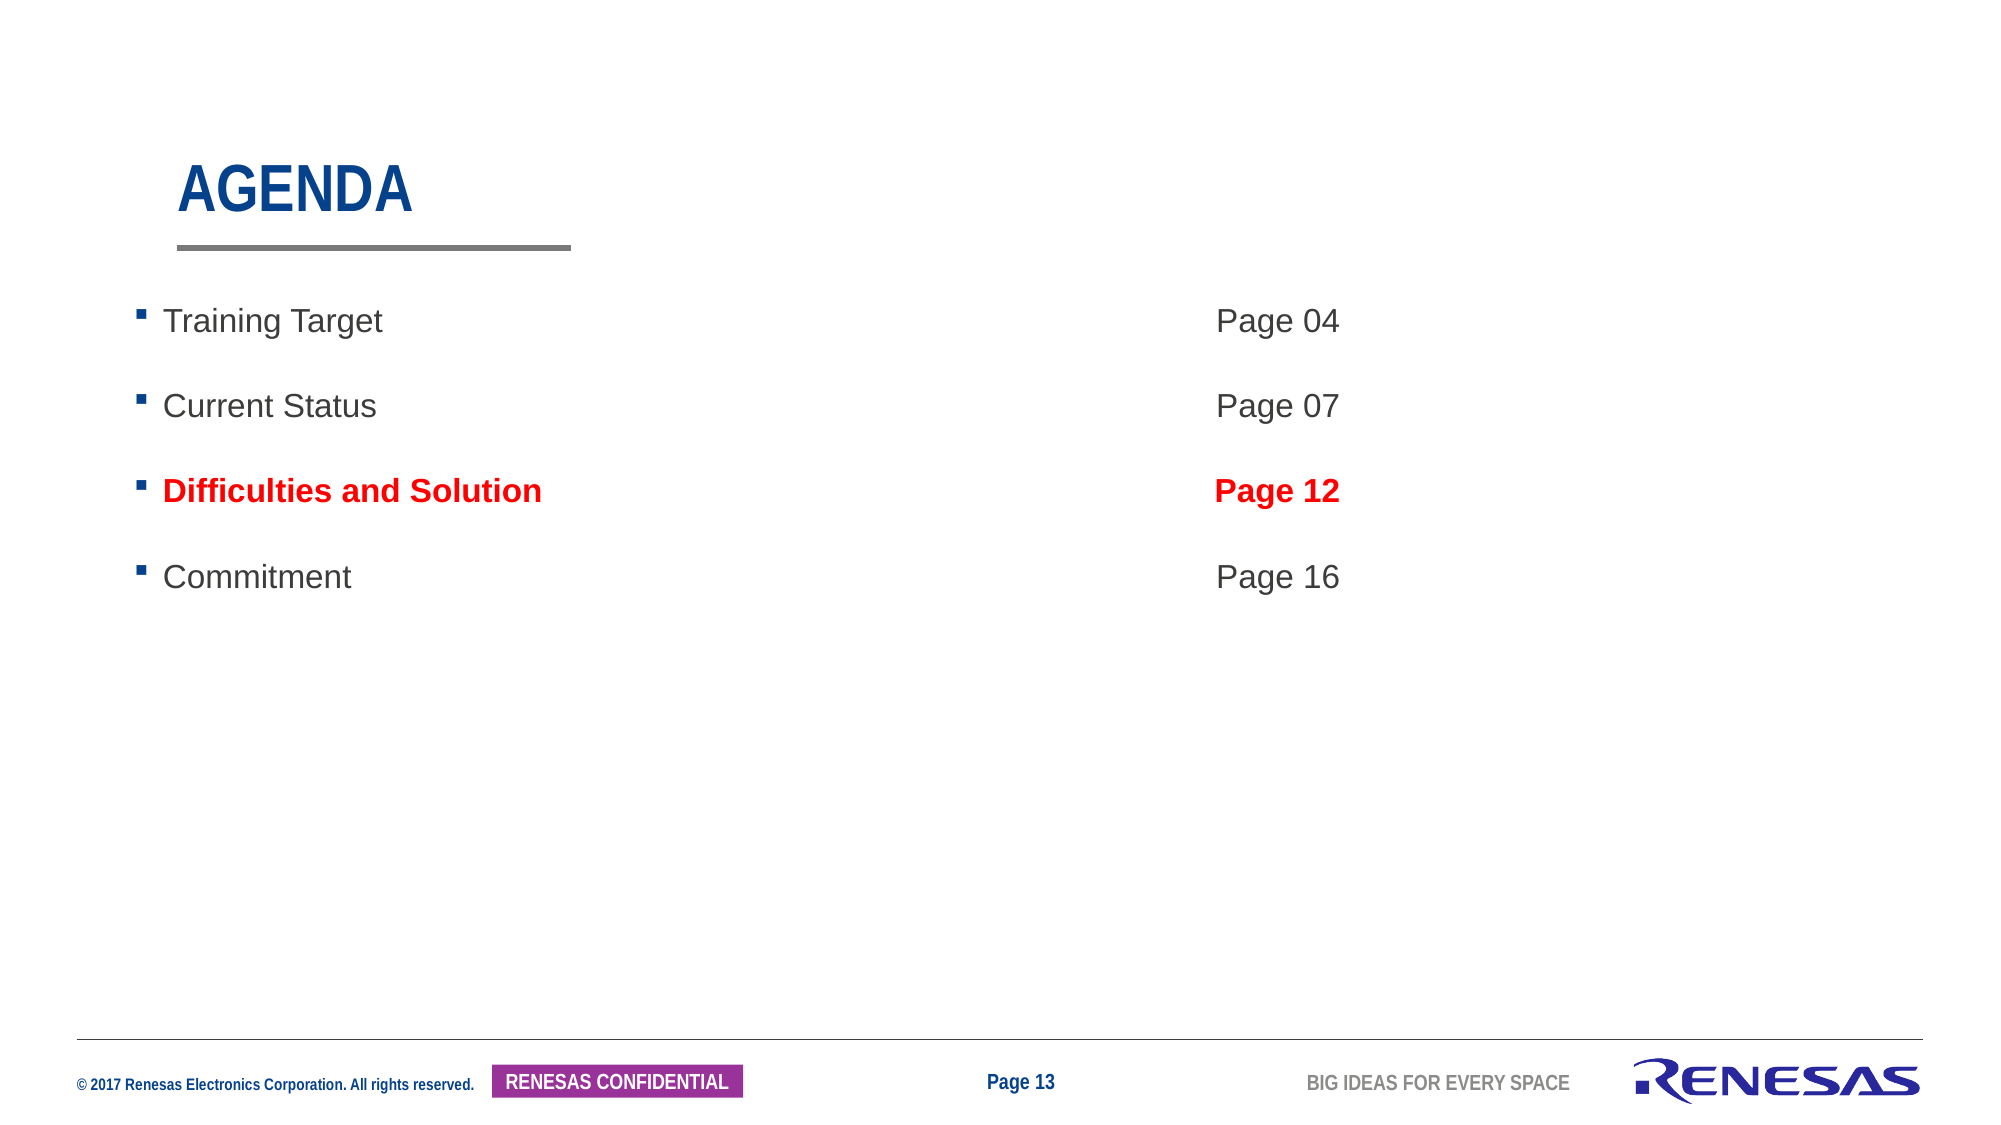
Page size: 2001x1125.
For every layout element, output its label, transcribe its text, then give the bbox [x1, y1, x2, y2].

title Agenda [177, 80, 1575, 227]
slide_number Page 13 [944, 1067, 1056, 1095]
picture [1631, 1056, 1923, 1106]
list Training Target Page 04 Current Status Page 07 Difficulties and Solution Page 12 Commitment Page 16 [133, 290, 1977, 599]
